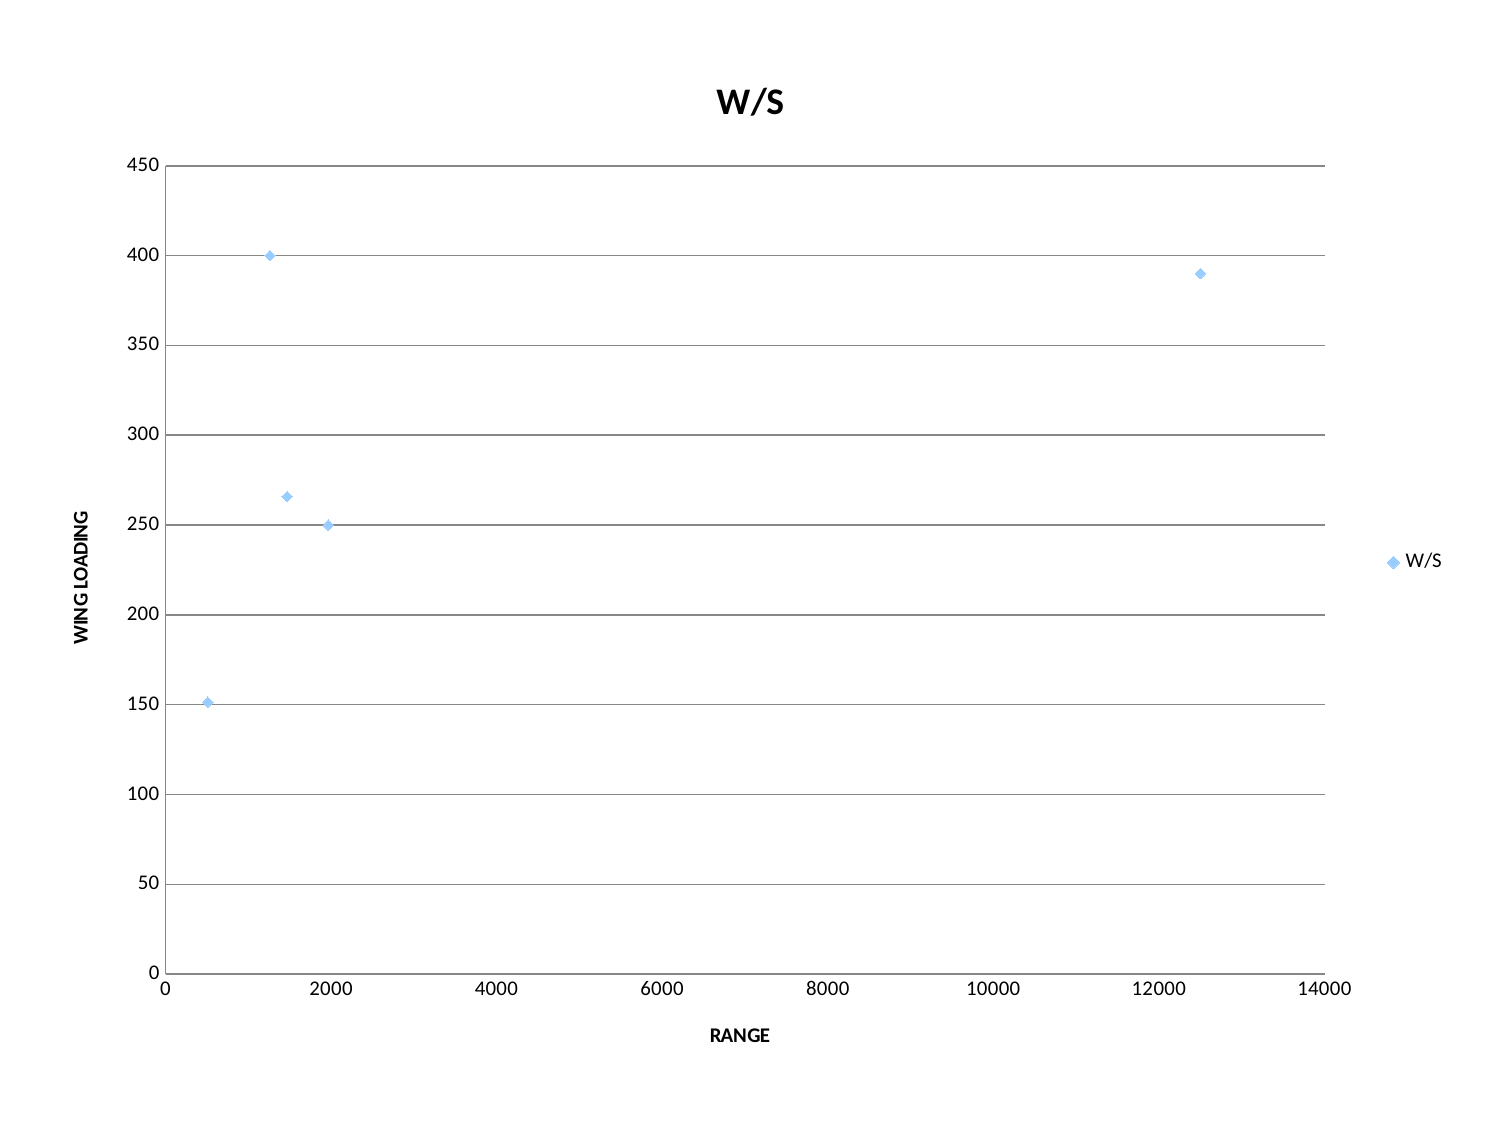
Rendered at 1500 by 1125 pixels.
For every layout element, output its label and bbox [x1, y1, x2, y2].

chart [38, 46, 1462, 1079]
